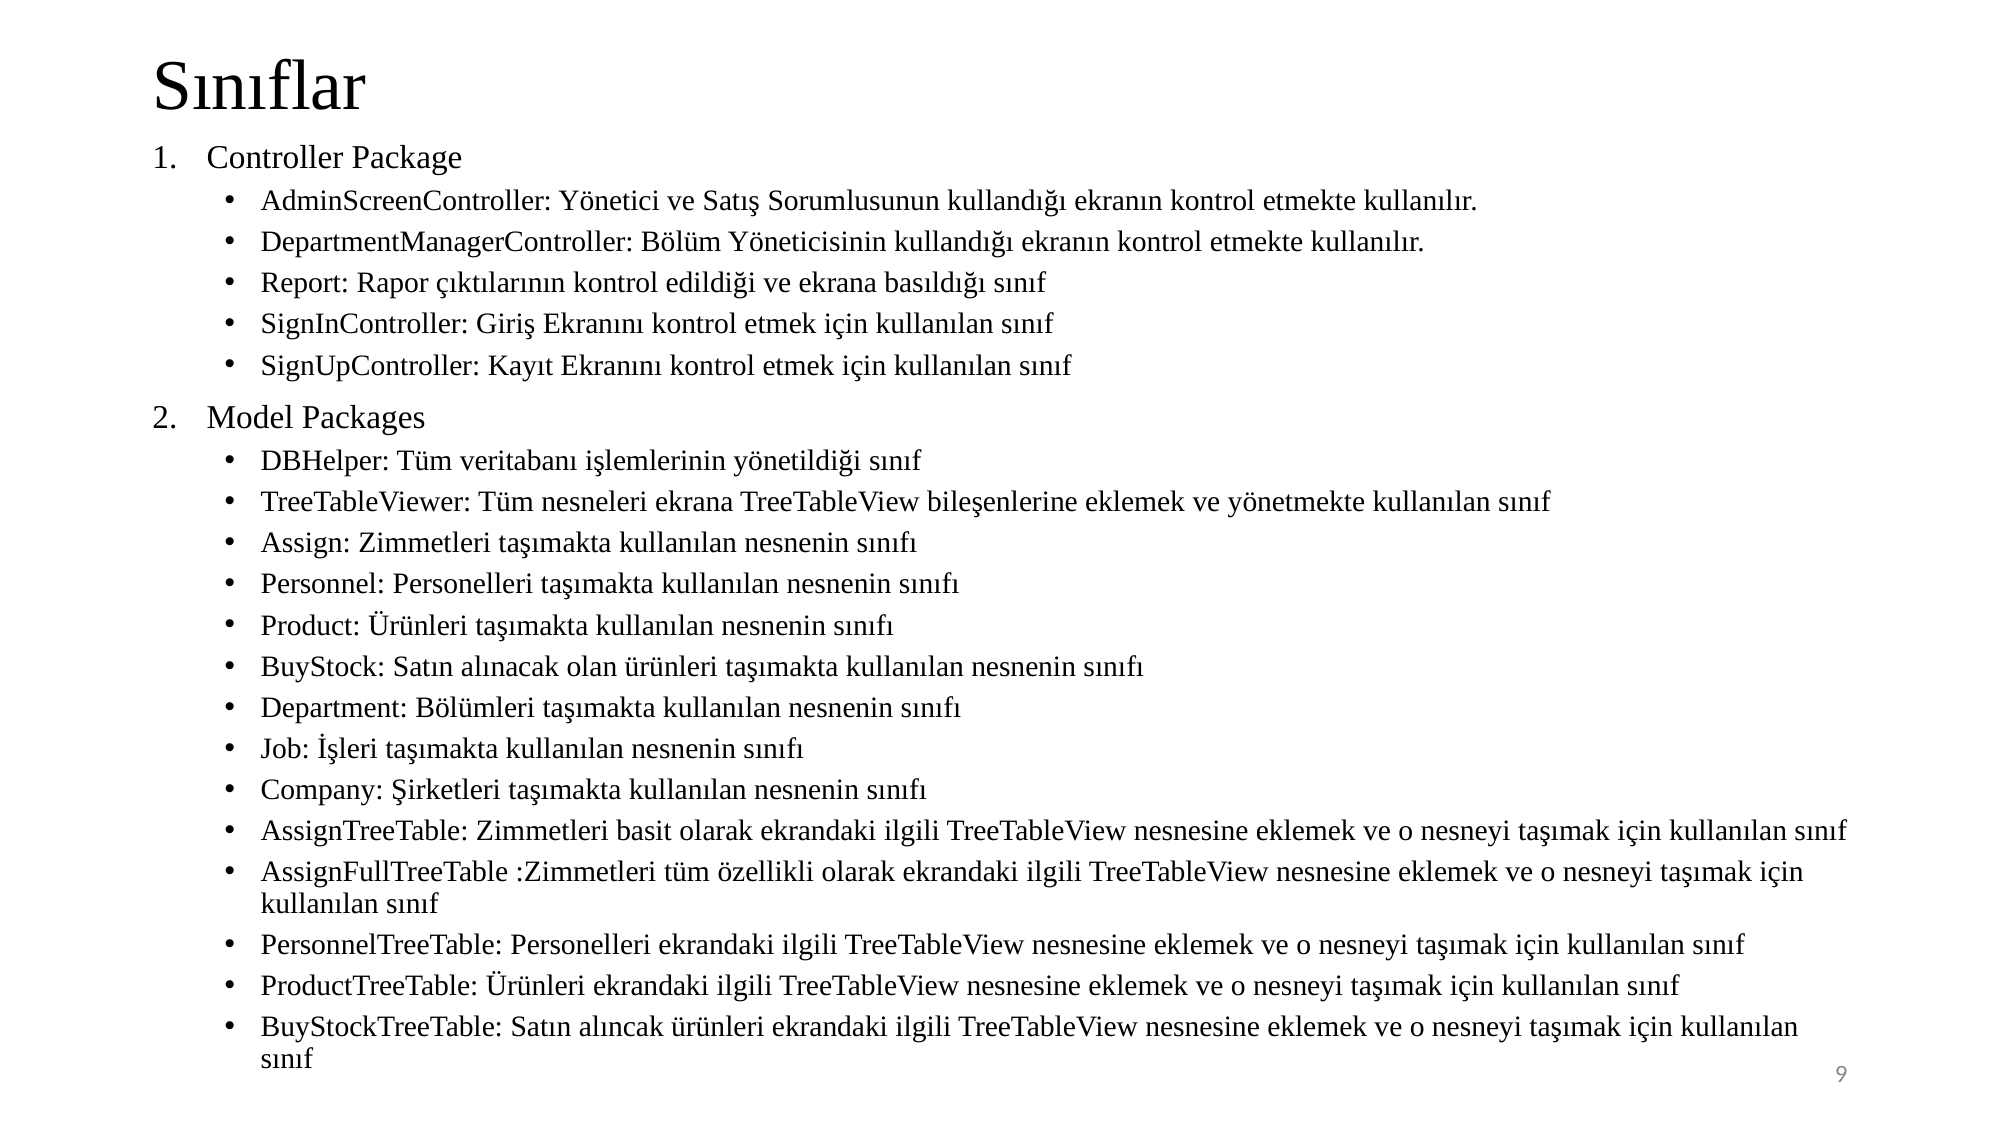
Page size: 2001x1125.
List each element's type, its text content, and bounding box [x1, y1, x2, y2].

list Controller Package AdminScreenController: Yönetici ve Satış Sorumlusunun kullandığı ekranın kontrol etmekte kullanılır. DepartmentManagerController: Bölüm Yöneticisinin kullandığı ekranın kontrol etmekte kullanılır. Report: Rapor çıktılarının kontrol edildiği ve ekrana basıldığı sınıf SignInController: Giriş Ekranını kontrol etmek için kullanılan sınıf SignUpController: Kayıt Ekranını kontrol etmek için kullanılan sınıf Model Packages DBHelper: Tüm veritabanı işlemlerinin yönetildiği sınıf TreeTableViewer: Tüm nesneleri ekrana TreeTableView bileşenlerine eklemek ve yönetmekte kullanılan sınıf Assign: Zimmetleri taşımakta kullanılan nesnenin sınıfı Personnel: Personelleri taşımakta kullanılan nesnenin sınıfı Product: Ürünleri taşımakta kullanılan nesnenin sınıfı BuyStock: Satın alınacak olan ürünleri taşımakta kullanılan nesnenin sınıfı Department: Bölümleri taşımakta kullanılan nesnenin sınıfı Job: İşleri taşımakta kullanılan nesnenin sınıfı Company: Şirketleri taşımakta kullanılan nesnenin sınıfı AssignTreeTable: Zimmetleri basit olarak ekrandaki ilgili TreeTableView nesnesine eklemek ve o nesneyi taşımak için kullanılan sınıf AssignFullTreeTable :Zimmetleri tüm özellikli olarak ekrandaki ilgili TreeTableView nesnesine eklemek ve o nesneyi taşımak için kullanılan sınıf PersonnelTreeTable: Personelleri ekrandaki ilgili TreeTableView nesnesine eklemek ve o nesneyi taşımak için kullanılan sınıf ProductTreeTable: Ürünleri ekrandaki ilgili TreeTableView nesnesine eklemek ve o nesneyi taşımak için kullanılan sınıf BuyStockTreeTable: Satın alıncak ürünleri ekrandaki ilgili TreeTableView nesnesine eklemek ve o nesneyi taşımak için kullanılan sınıf [137, 132, 1863, 1103]
title Sınıflar [137, 40, 1863, 132]
slide_number 9 [1412, 1042, 1863, 1103]
